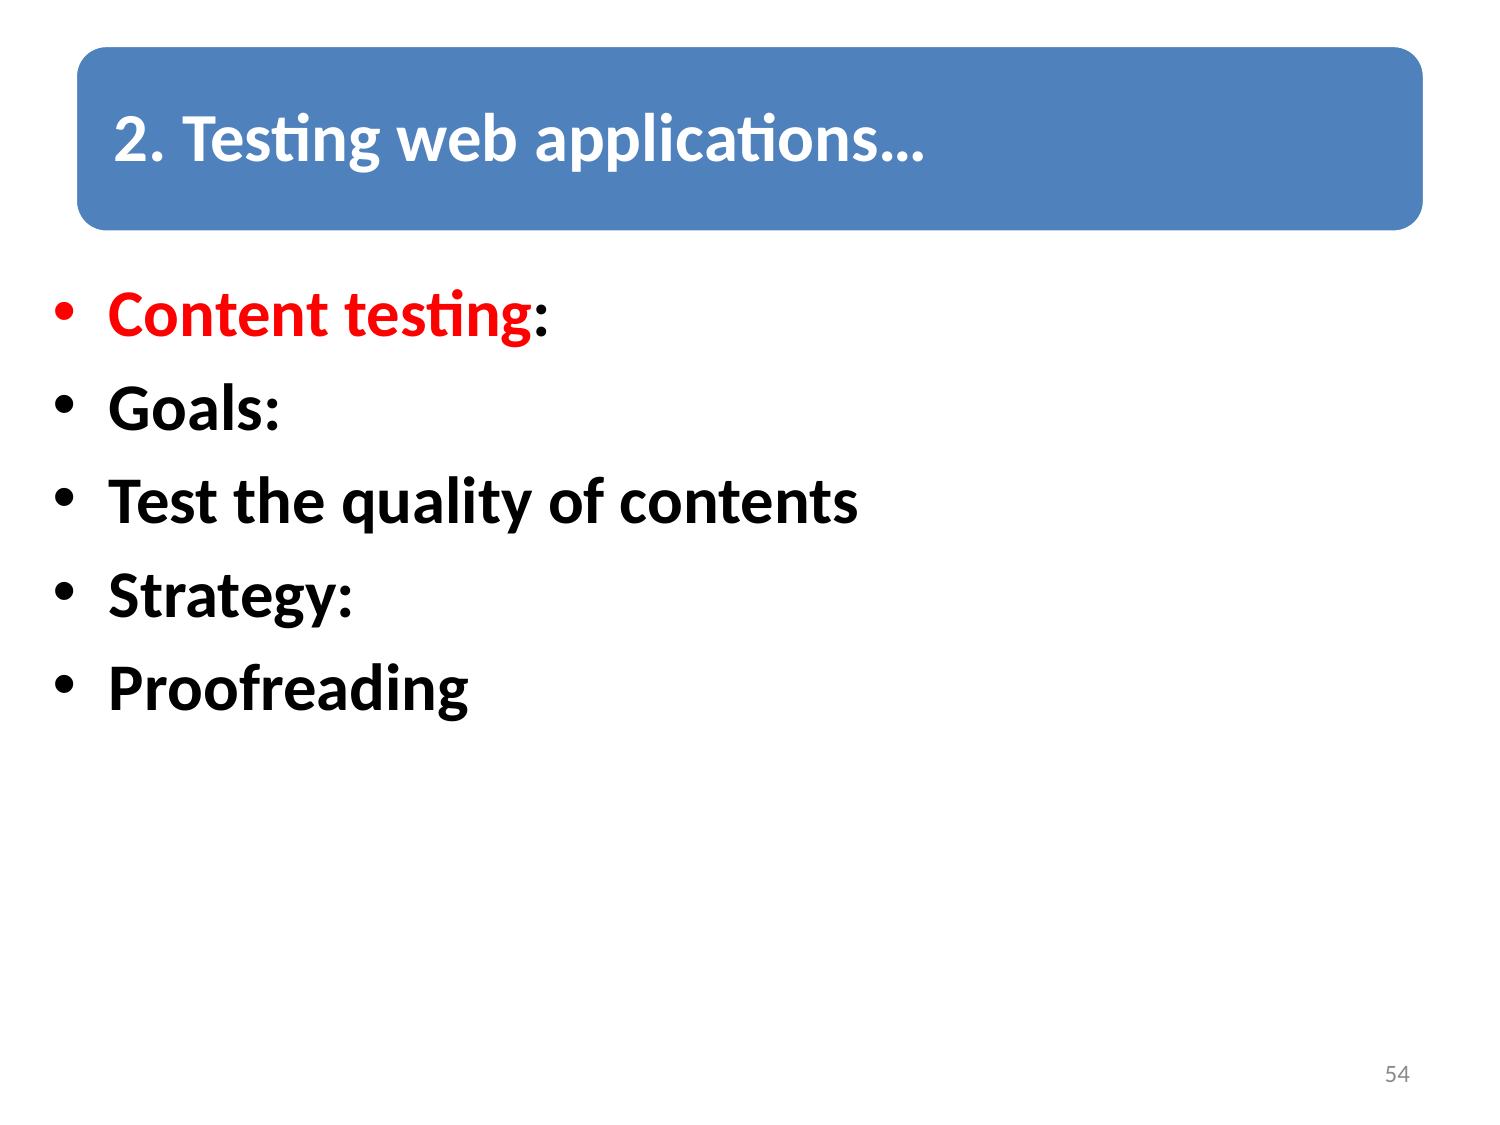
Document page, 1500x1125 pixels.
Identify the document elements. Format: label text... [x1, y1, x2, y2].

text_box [74, 44, 1426, 233]
slide_number 54 [1074, 1042, 1425, 1103]
list Content testing: Goals: Test the quality of contents Strategy: Proofreading [37, 262, 1450, 1005]
